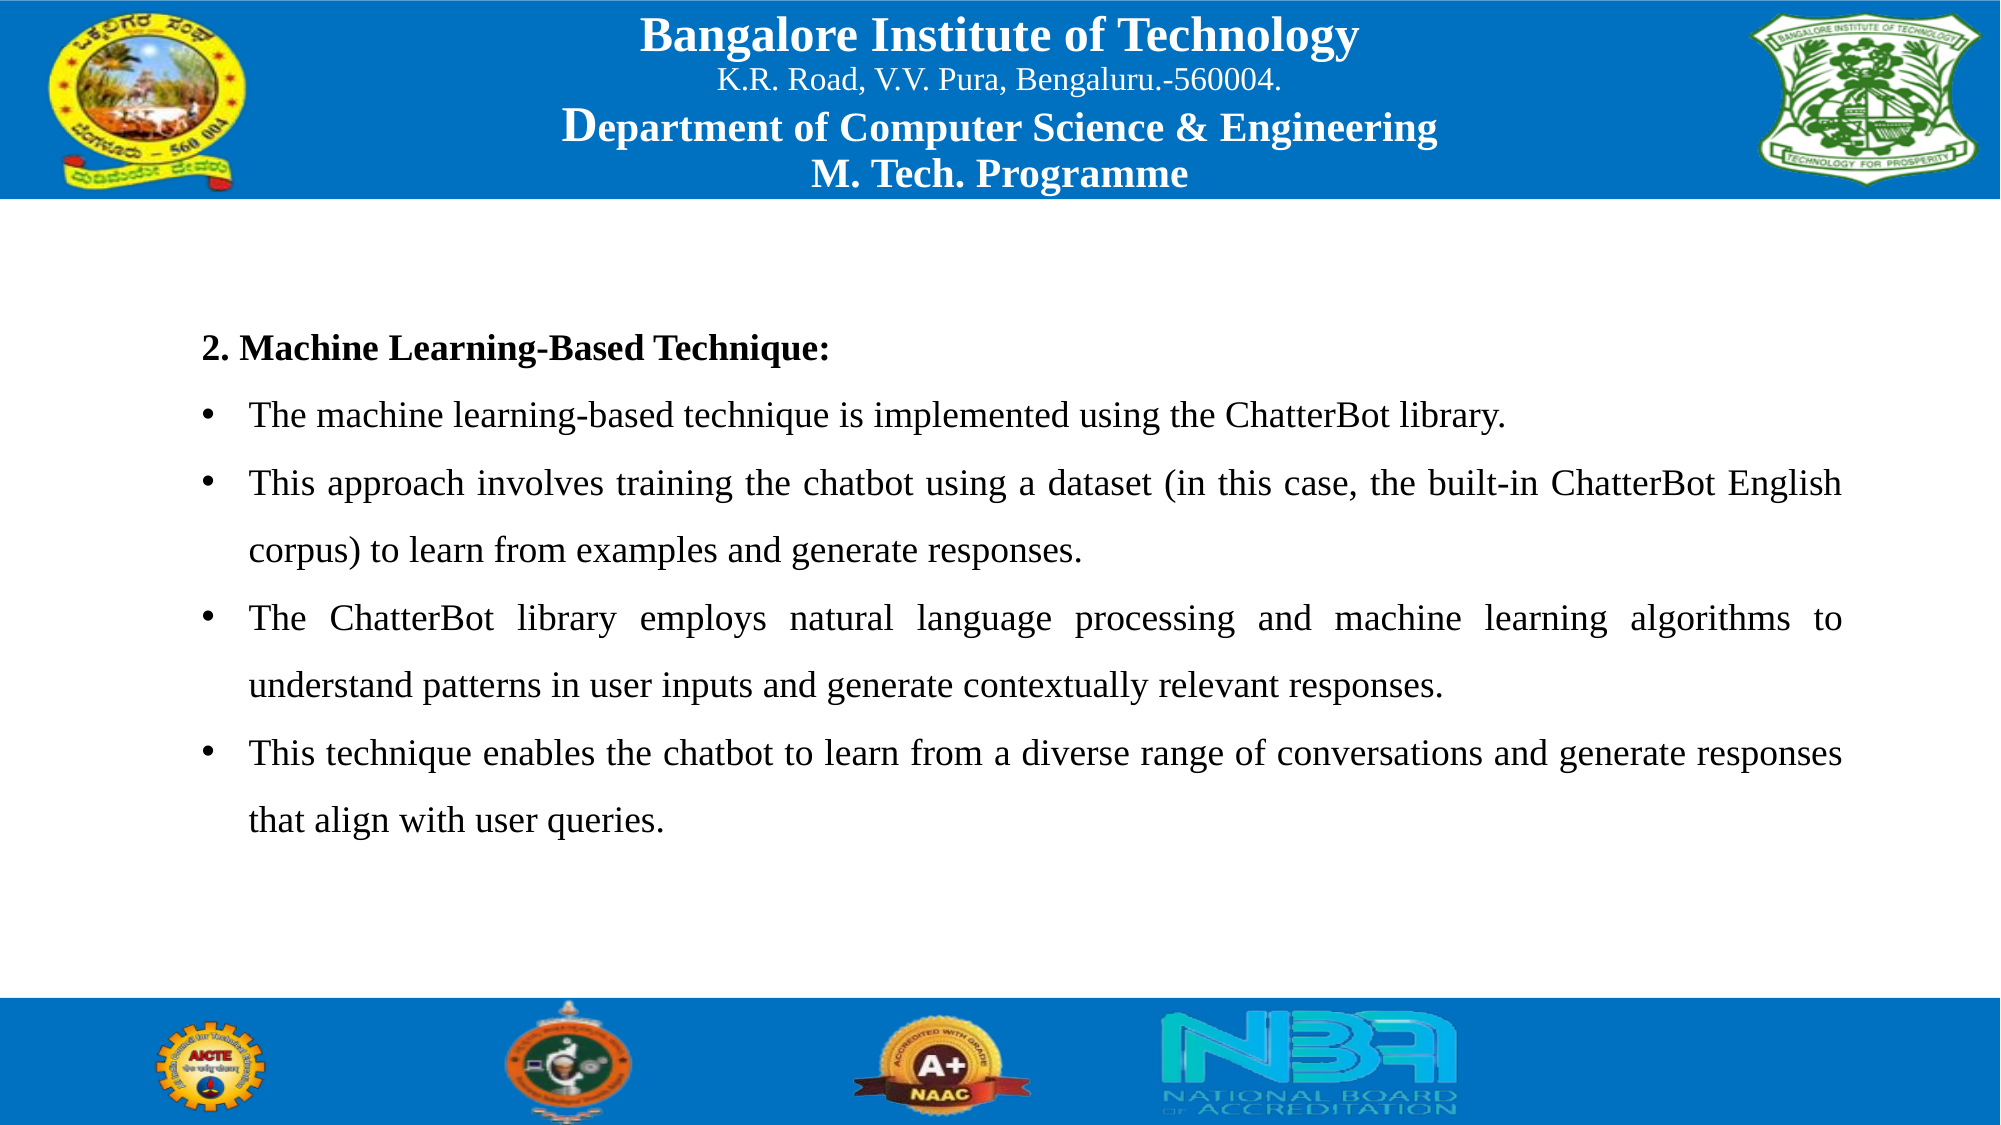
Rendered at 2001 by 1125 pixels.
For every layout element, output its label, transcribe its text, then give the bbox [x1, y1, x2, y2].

picture [33, 0, 270, 211]
picture [1747, 12, 1985, 188]
text_box 2. Machine Learning-Based Technique: The machine learning-based technique is implemented using the ChatterBot library. This approach involves training the chatbot using a dataset (in this case, the built-in ChatterBot English corpus) to learn from examples and generate responses. The ChatterBot library employs natural language processing and machine learning algorithms to understand patterns in user inputs and generate contextually relevant responses. This technique enables the chatbot to learn from a diverse range of conversations and generate responses that align with user queries. [186, 293, 1860, 848]
picture [834, 1002, 1050, 1125]
picture [1148, 1002, 1473, 1125]
picture [392, 997, 756, 1125]
picture [113, 1002, 309, 1125]
